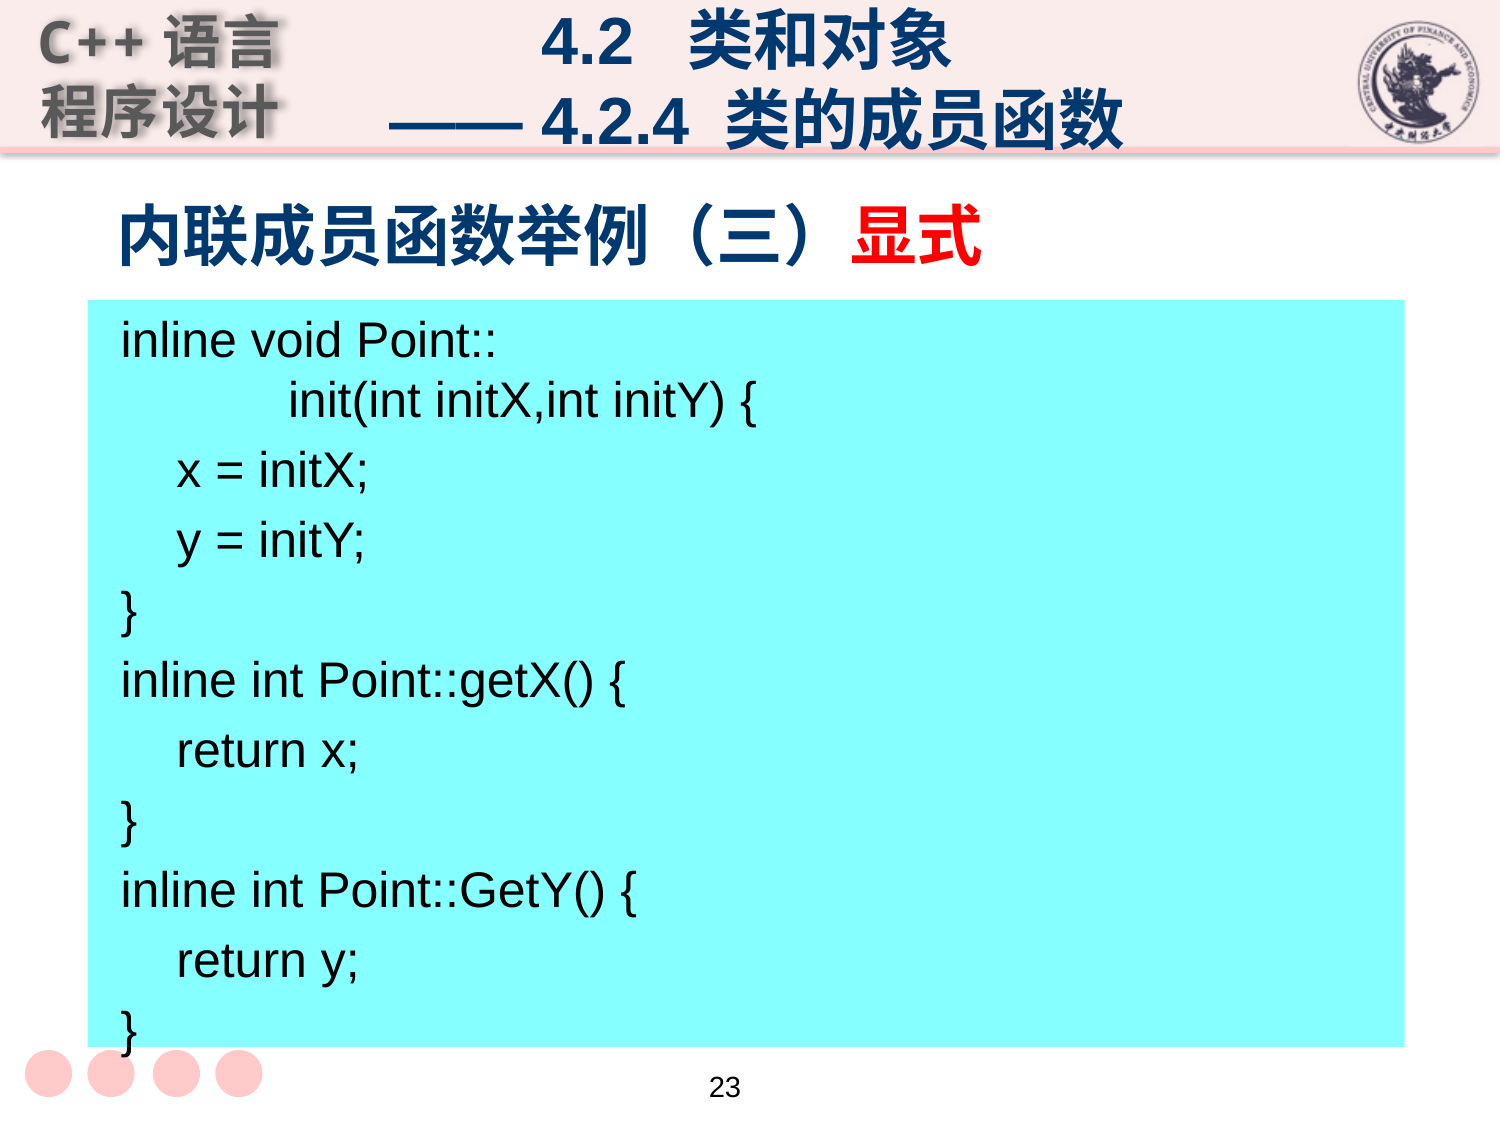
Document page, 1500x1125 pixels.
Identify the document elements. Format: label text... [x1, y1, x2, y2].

picture [1375, 0, 1500, 147]
text_box 4.2 类和对象 —— 4.2.4 类的成员函数 [121, 0, 1375, 156]
title 内联成员函数举例（三）显式 [0, 155, 1100, 313]
slide_number 23 [674, 1046, 776, 1125]
list inline void Point:: init(int initX,int initY) { x = initX; y = initY; } inline int Point::getX() { return x; } inline int Point::GetY() { return y; } [87, 299, 1405, 1048]
picture [0, 0, 121, 147]
